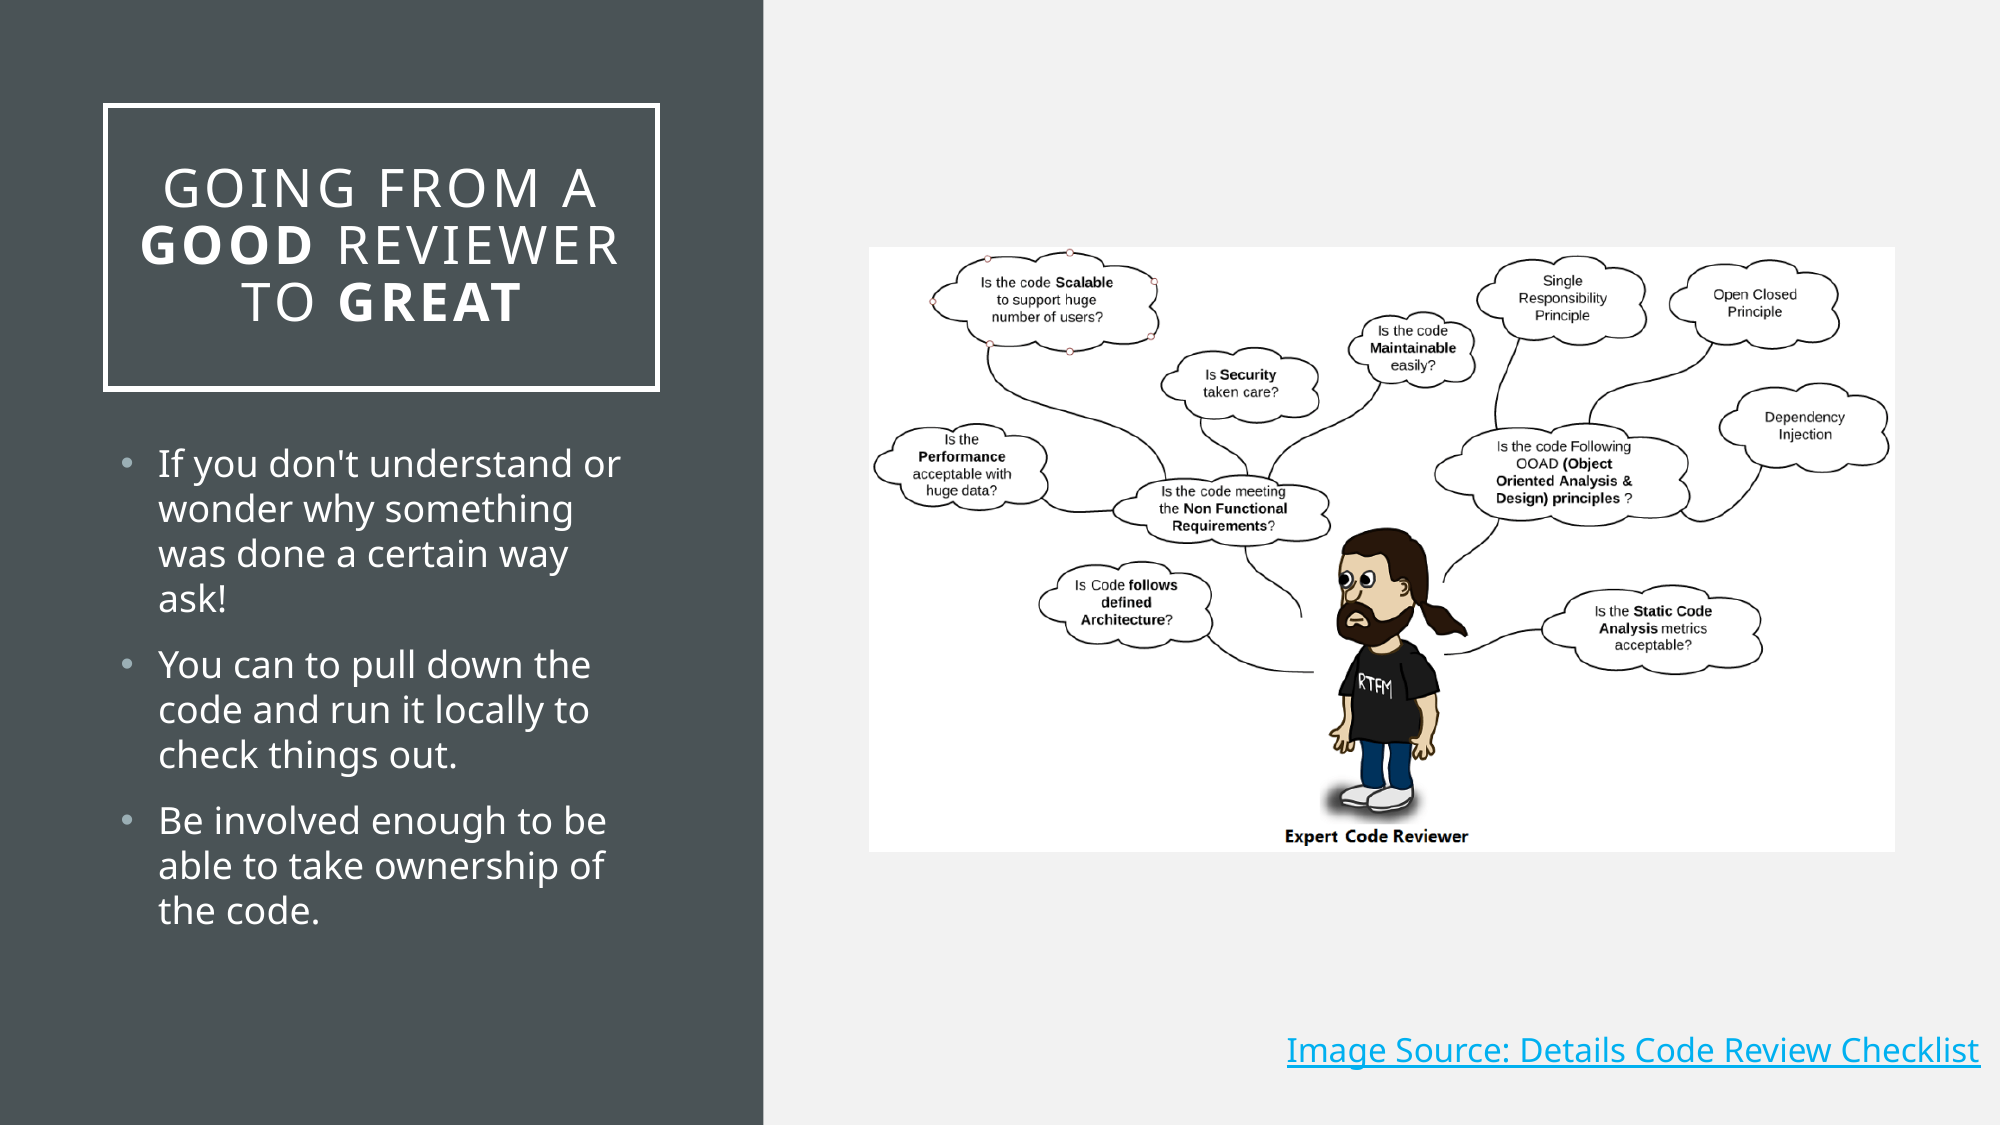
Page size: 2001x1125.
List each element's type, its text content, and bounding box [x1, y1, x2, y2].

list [869, 247, 1895, 852]
title Going from a good reviewer to great [103, 103, 660, 392]
text_box [0, 0, 764, 1125]
text_box [764, 0, 2000, 1125]
text_box Image Source: Details Code Review Checklist [1271, 1021, 2000, 1082]
list If you don't understand or wonder why something was done a certain way ask! You can to pull down the code and run it locally to check things out. Be involved enough to be able to take ownership of the code. [105, 432, 658, 994]
